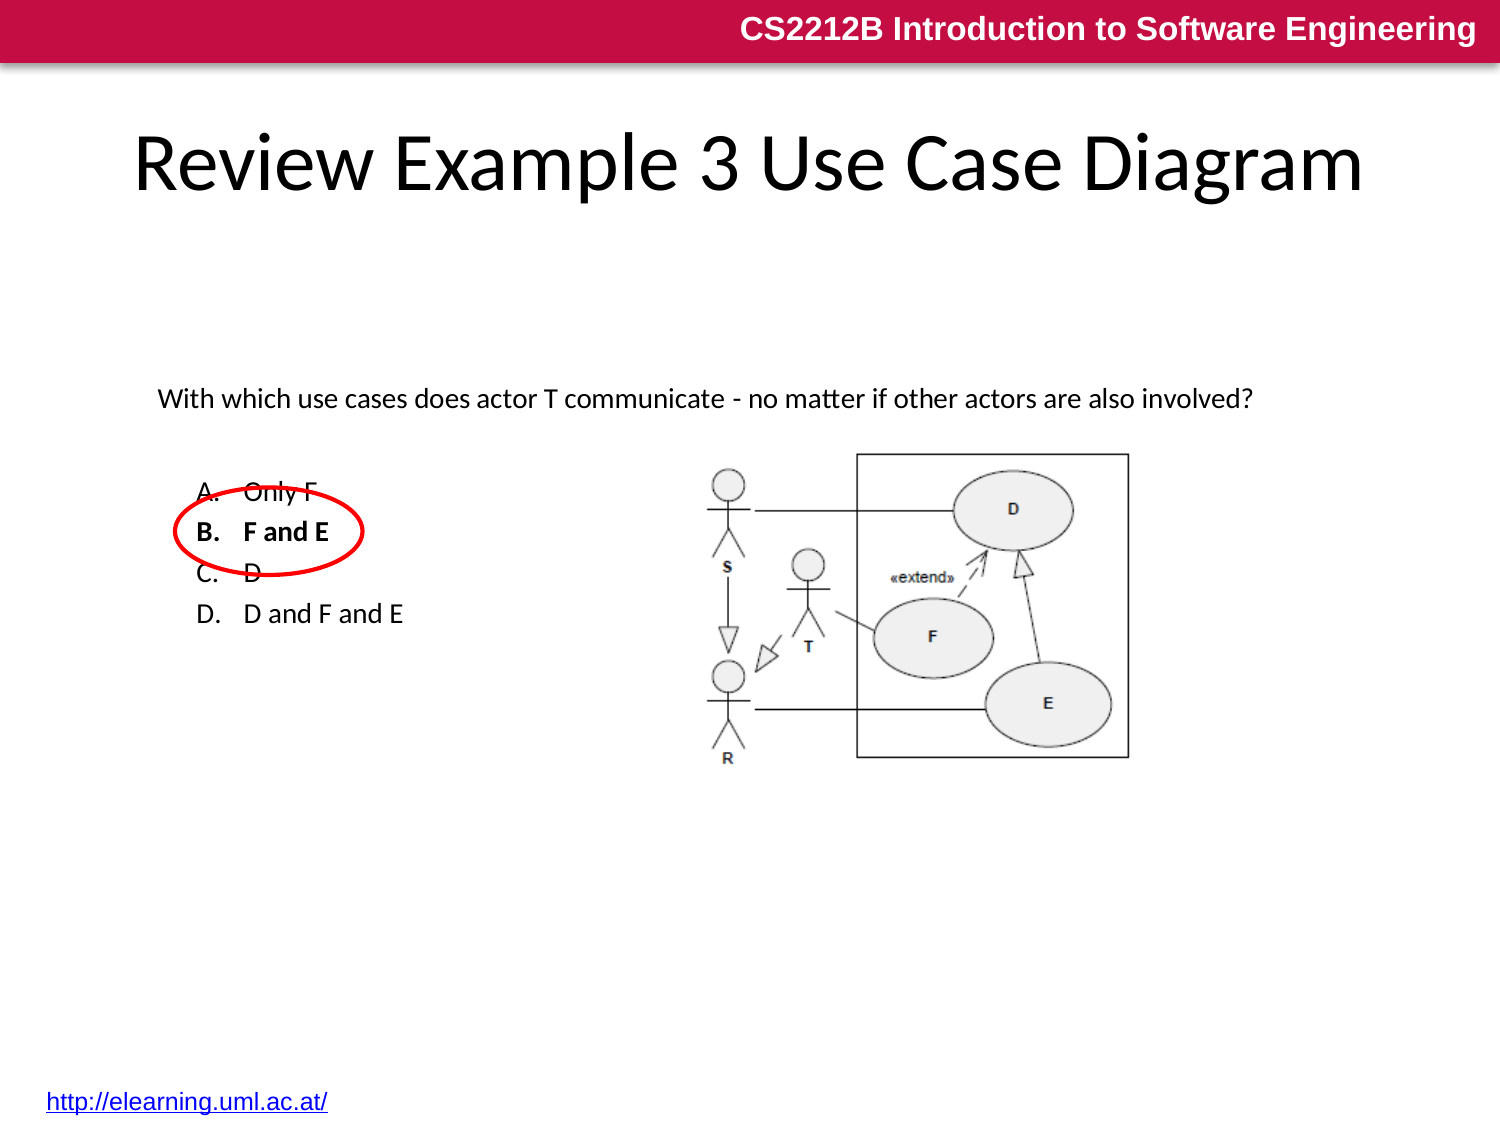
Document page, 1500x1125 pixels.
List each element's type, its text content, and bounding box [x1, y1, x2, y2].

picture [0, 0, 1500, 63]
picture [128, 380, 1496, 799]
title Review Example 3 Use Case Diagram [112, 99, 1388, 288]
text_box http://elearning.uml.ac.at/ [31, 1077, 344, 1123]
